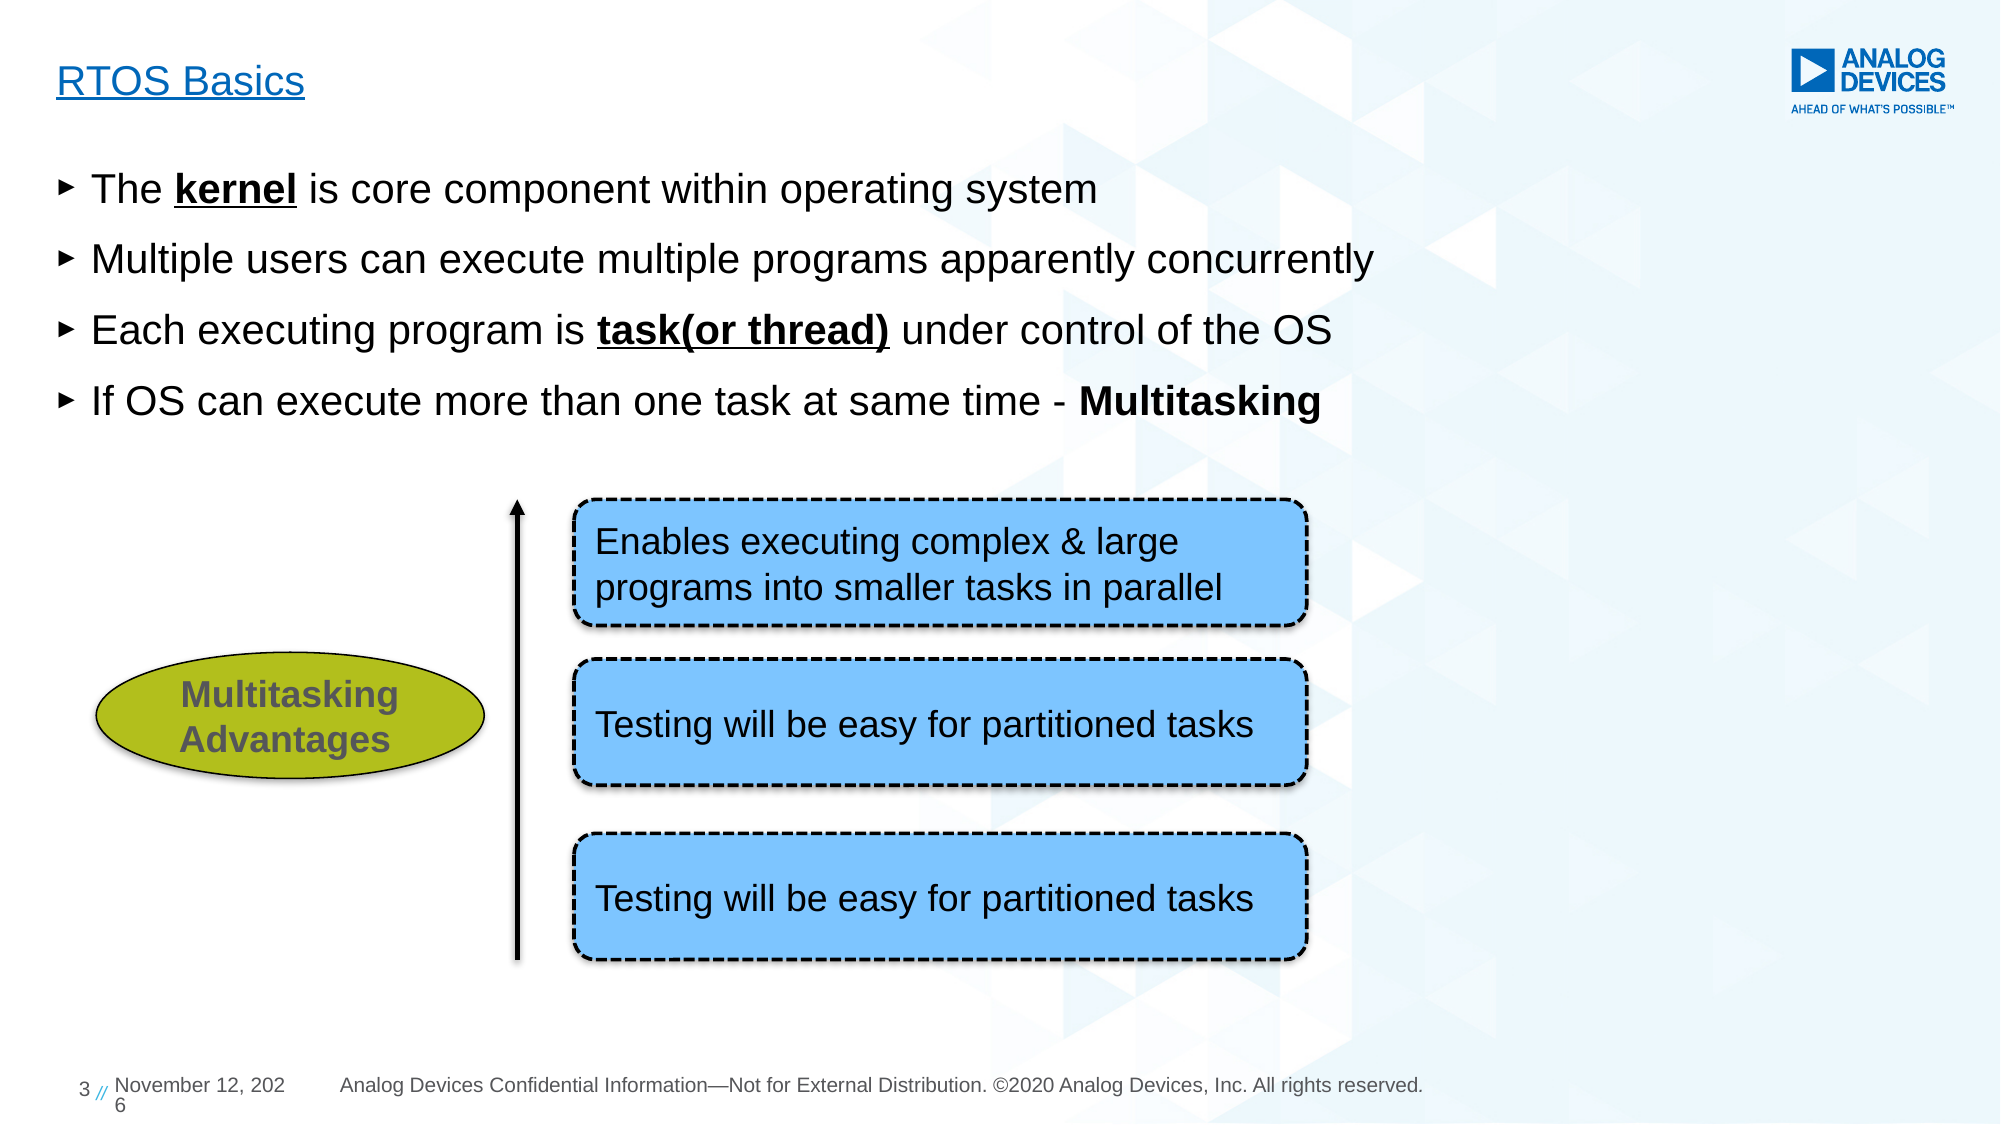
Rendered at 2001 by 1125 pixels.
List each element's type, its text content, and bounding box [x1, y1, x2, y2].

text_box Enables executing complex & large programs into smaller tasks in parallel [573, 498, 1308, 627]
title RTOS Basics [56, 23, 390, 120]
footer Analog Devices Confidential Information—Not for External Distribution. ©2020 Analog Devices, Inc. All rights reserved. [339, 1058, 1944, 1110]
text_box Multitasking Advantages [95, 651, 486, 780]
slide_number 3 // [0, 1058, 107, 1110]
text_box Testing will be easy for partitioned tasks [573, 832, 1308, 961]
list The kernel is core component within operating system Multiple users can execute multiple programs apparently concurrently Each executing program is task(or thread) under control of the OS If OS can execute more than one task at same time - Multitasking [53, 137, 1828, 449]
picture [0, 0, 2001, 1125]
text_box Testing will be easy for partitioned tasks [573, 658, 1308, 786]
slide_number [114, 1058, 291, 1110]
